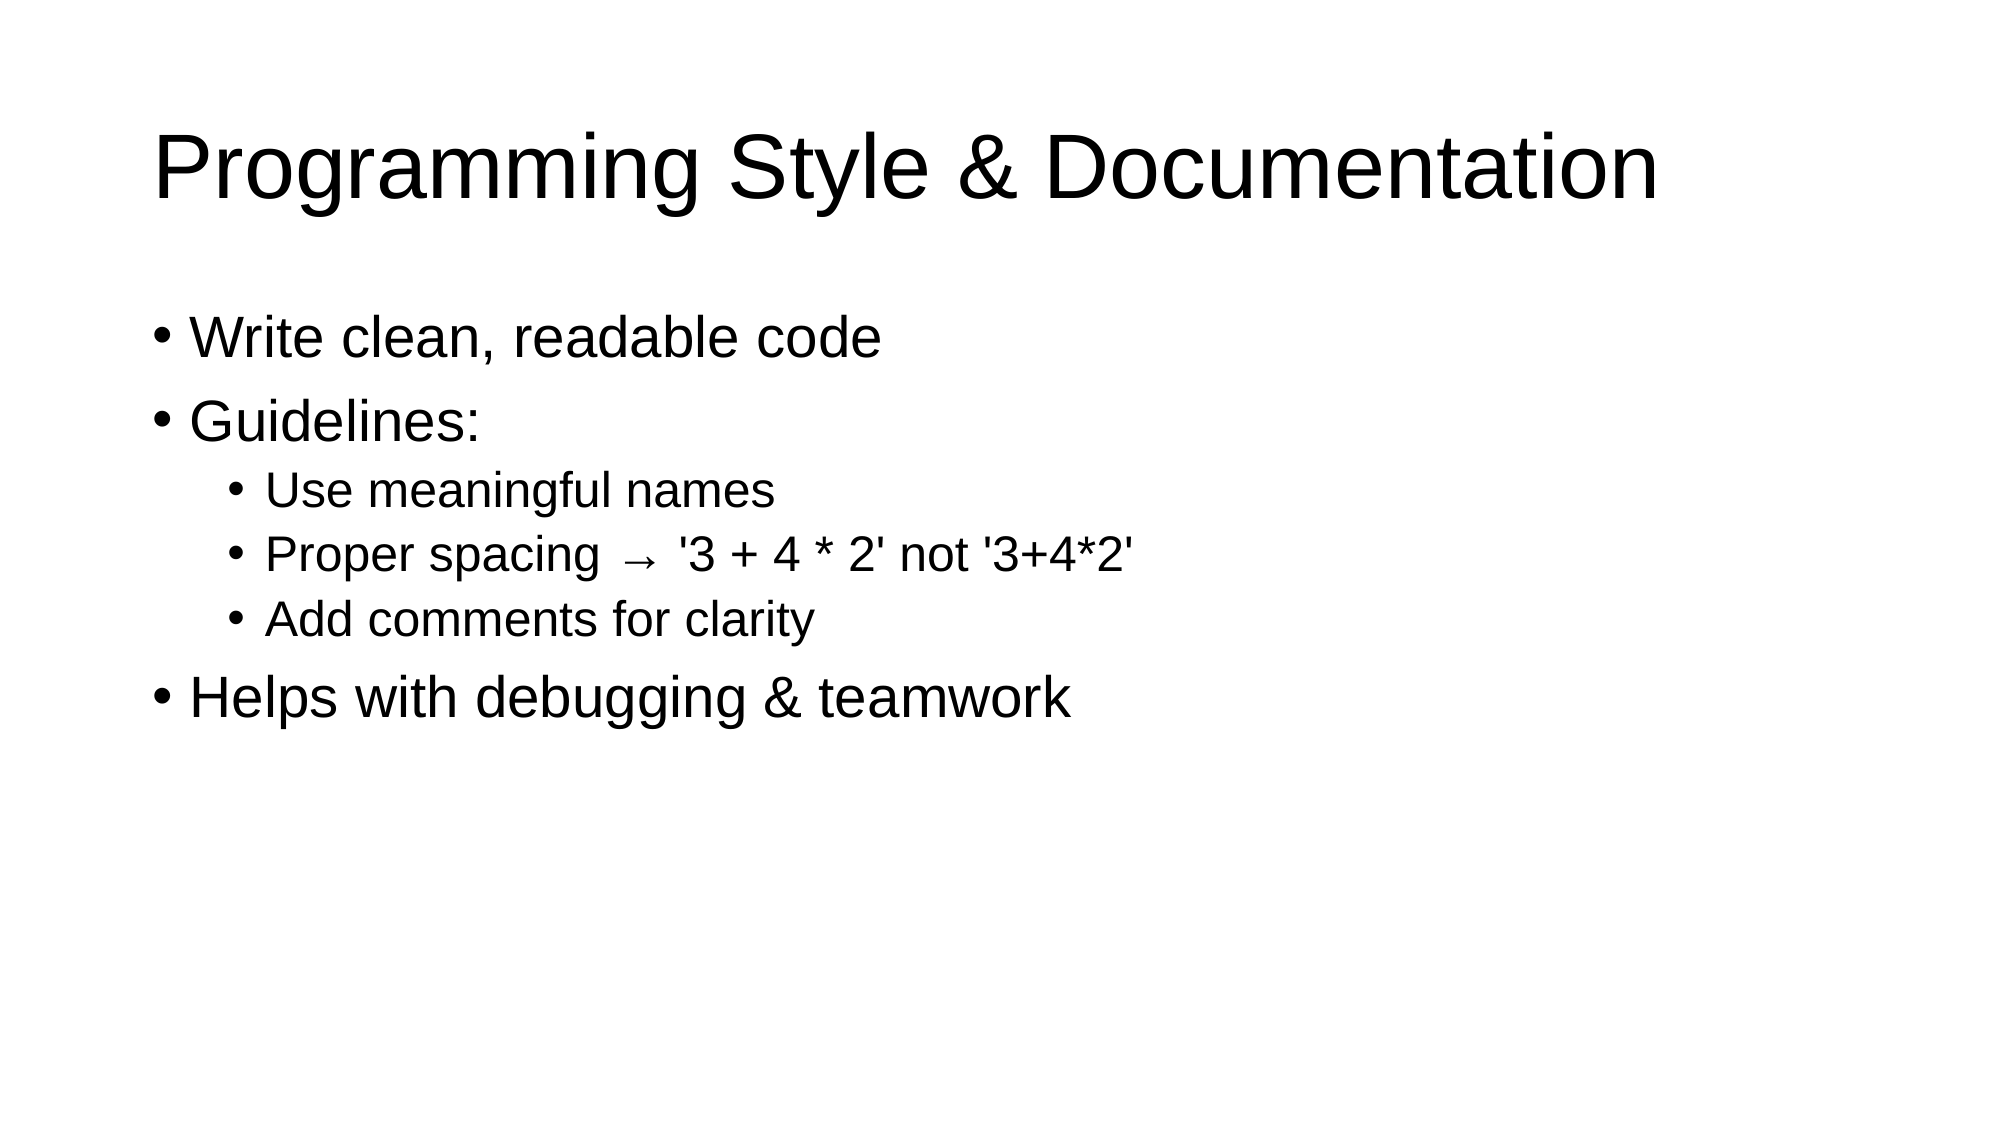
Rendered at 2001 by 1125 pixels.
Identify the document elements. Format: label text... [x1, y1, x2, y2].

list Write clean, readable code Guidelines: Use meaningful names Proper spacing → '3 + 4 * 2' not '3+4*2' Add comments for clarity Helps with debugging & teamwork [137, 299, 1863, 1014]
title Programming Style & Documentation [137, 59, 1863, 278]
